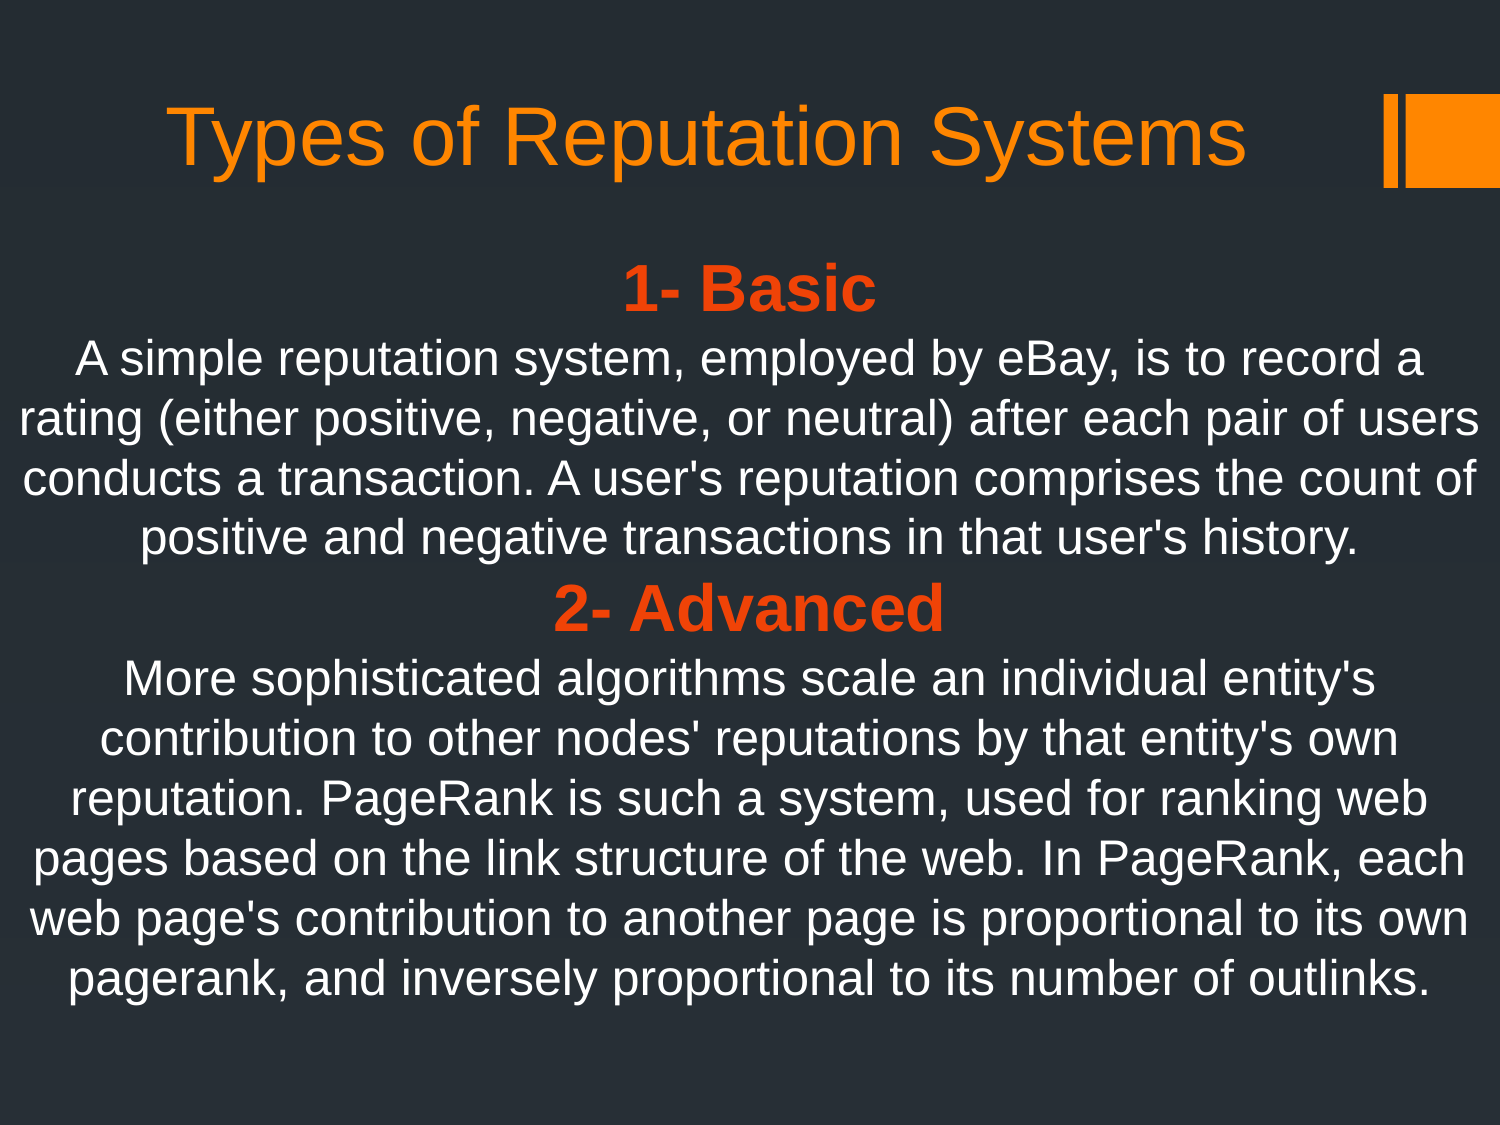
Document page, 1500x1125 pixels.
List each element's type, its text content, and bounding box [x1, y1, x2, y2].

title Types of Reputation Systems [150, 0, 1350, 190]
text_box 1- Basic A simple reputation system, employed by eBay, is to record a rating (either positive, negative, or neutral) after each pair of users conducts a transaction. A user's reputation comprises the count of positive and negative transactions in that user's history. 2- Advanced More sophisticated algorithms scale an individual entity's contribution to other nodes' reputations by that entity's own reputation. PageRank is such a system, used for ranking web pages based on the link structure of the web. In PageRank, each web page's contribution to another page is proportional to its own pagerank, and inversely proportional to its number of outlinks. [0, 237, 1500, 1013]
